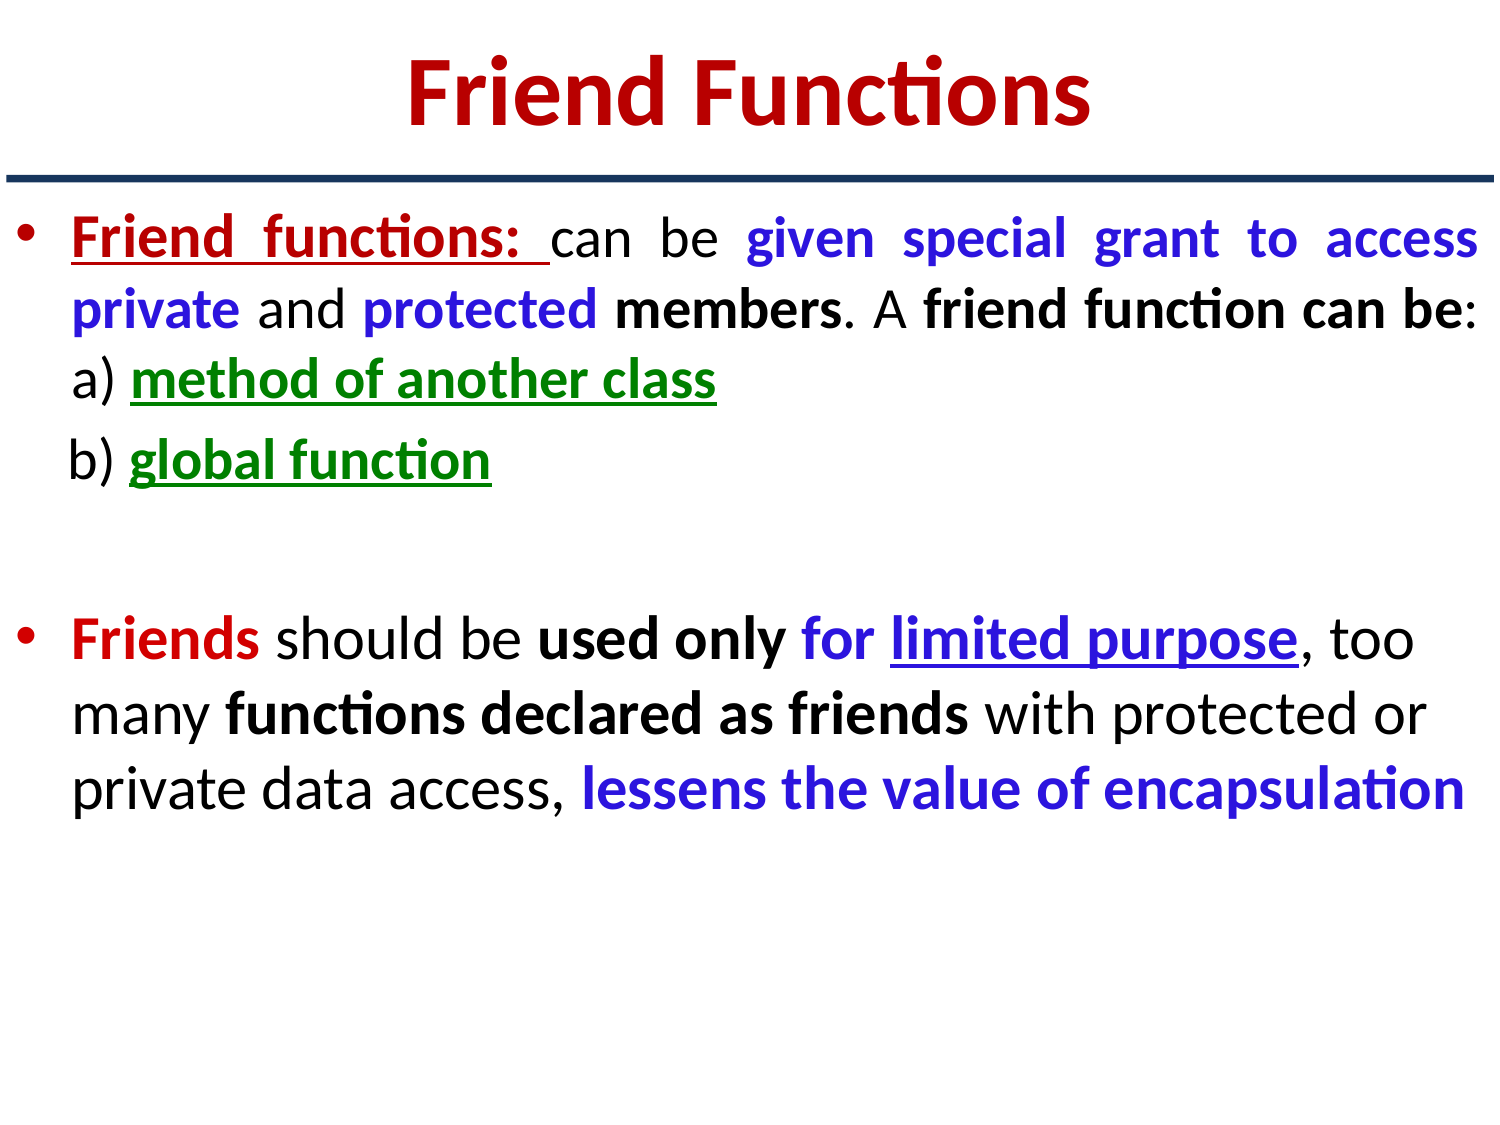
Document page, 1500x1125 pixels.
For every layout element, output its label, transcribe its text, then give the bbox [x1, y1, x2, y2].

list Friend functions: can be given special grant to access private and protected members. A friend function can be: a) method of another class b) global function Friends should be used only for limited purpose, too many functions declared as friends with protected or private data access, lessens the value of encapsulation [0, 187, 1494, 1113]
title Friend Functions [0, 0, 1500, 170]
text_box [6, 174, 1494, 183]
